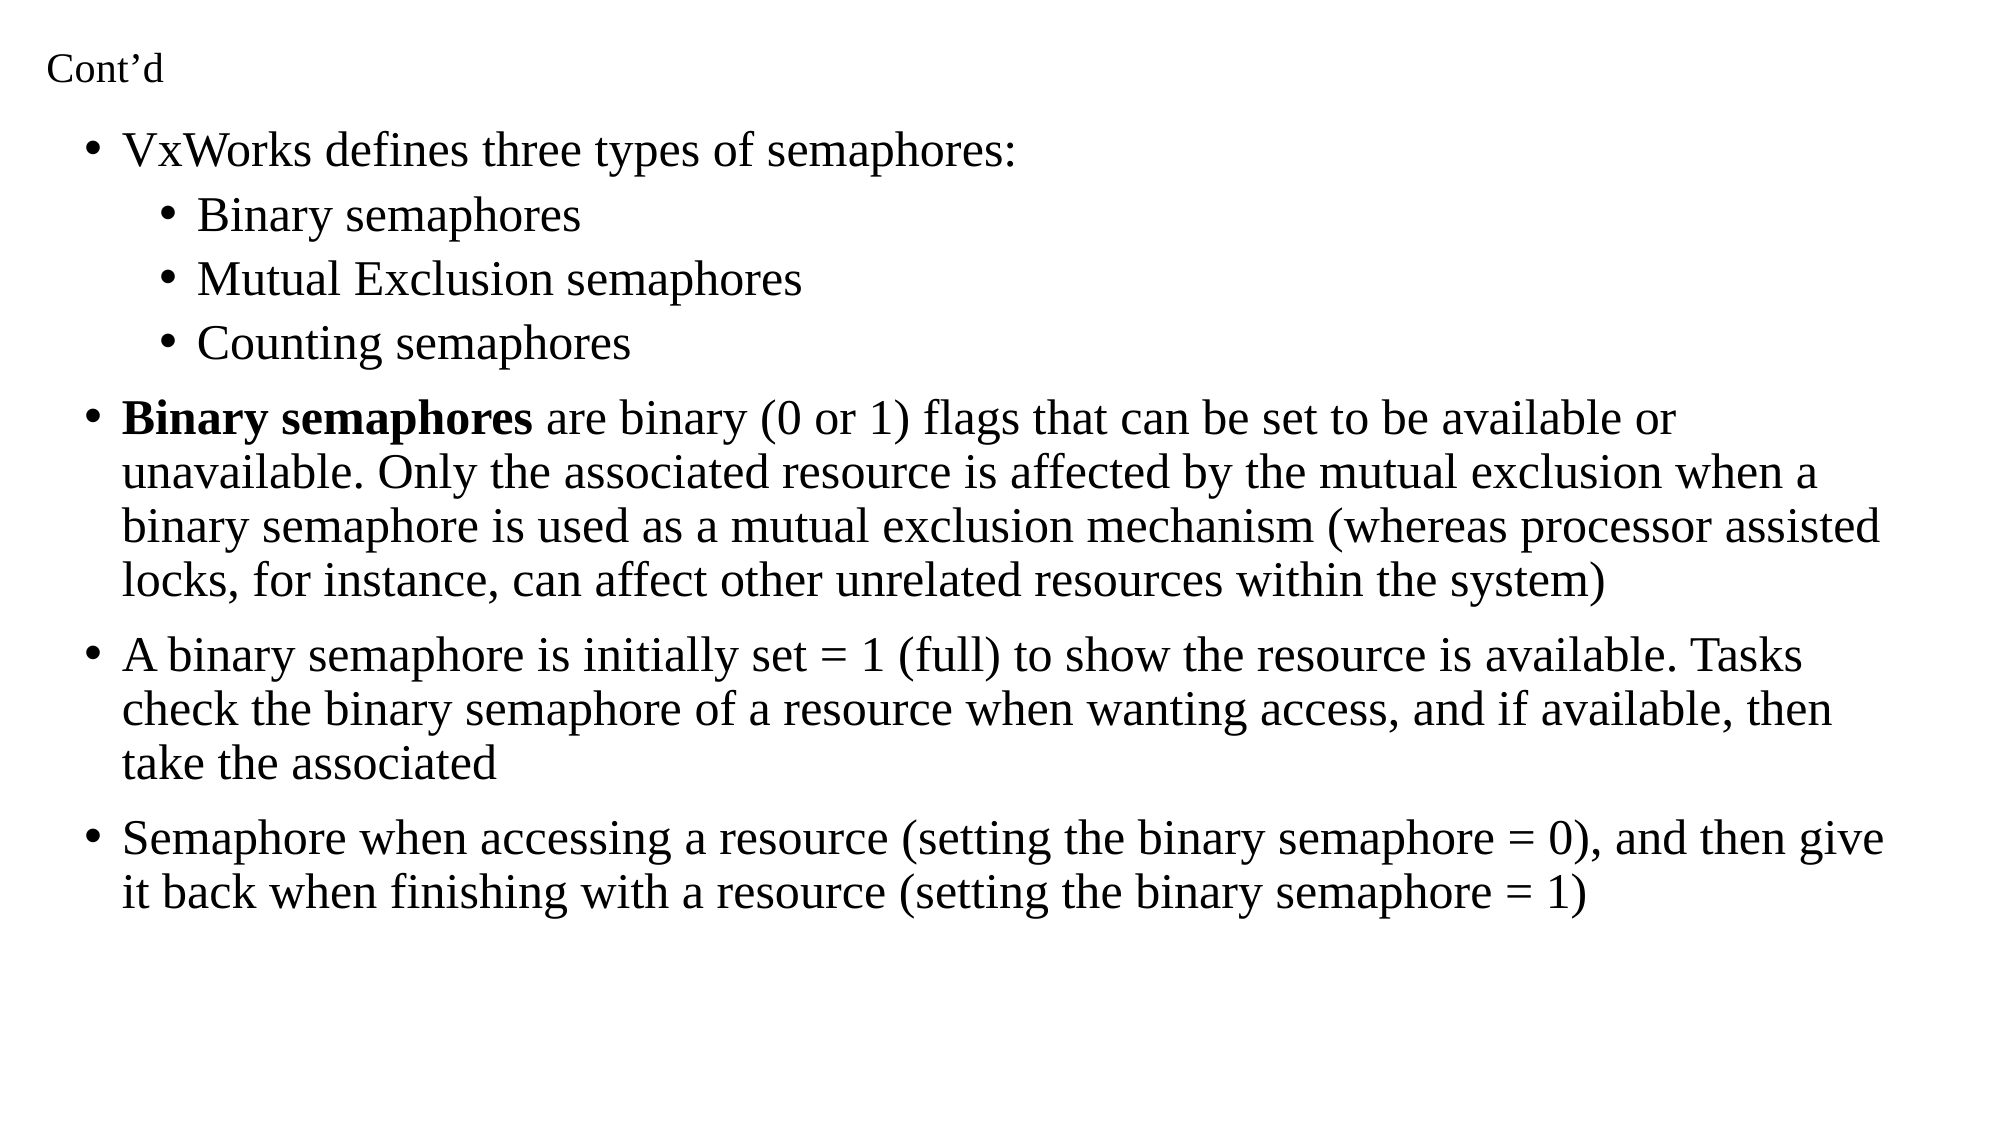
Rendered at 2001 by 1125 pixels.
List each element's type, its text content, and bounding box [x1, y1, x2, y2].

title Cont’d [31, 38, 1757, 99]
list VxWorks defines three types of semaphores: Binary semaphores Mutual Exclusion semaphores Counting semaphores Binary semaphores are binary (0 or 1) flags that can be set to be available or unavailable. Only the associated resource is affected by the mutual exclusion when a binary semaphore is used as a mutual exclusion mechanism (whereas processor assisted locks, for instance, can affect other unrelated resources within the system) A binary semaphore is initially set = 1 (full) to show the resource is available. Tasks check the binary semaphore of a resource when wanting access, and if available, then take the associated Semaphore when accessing a resource (setting the binary semaphore = 0), and then give it back when finishing with a resource (setting the binary semaphore = 1) [69, 116, 1921, 1058]
